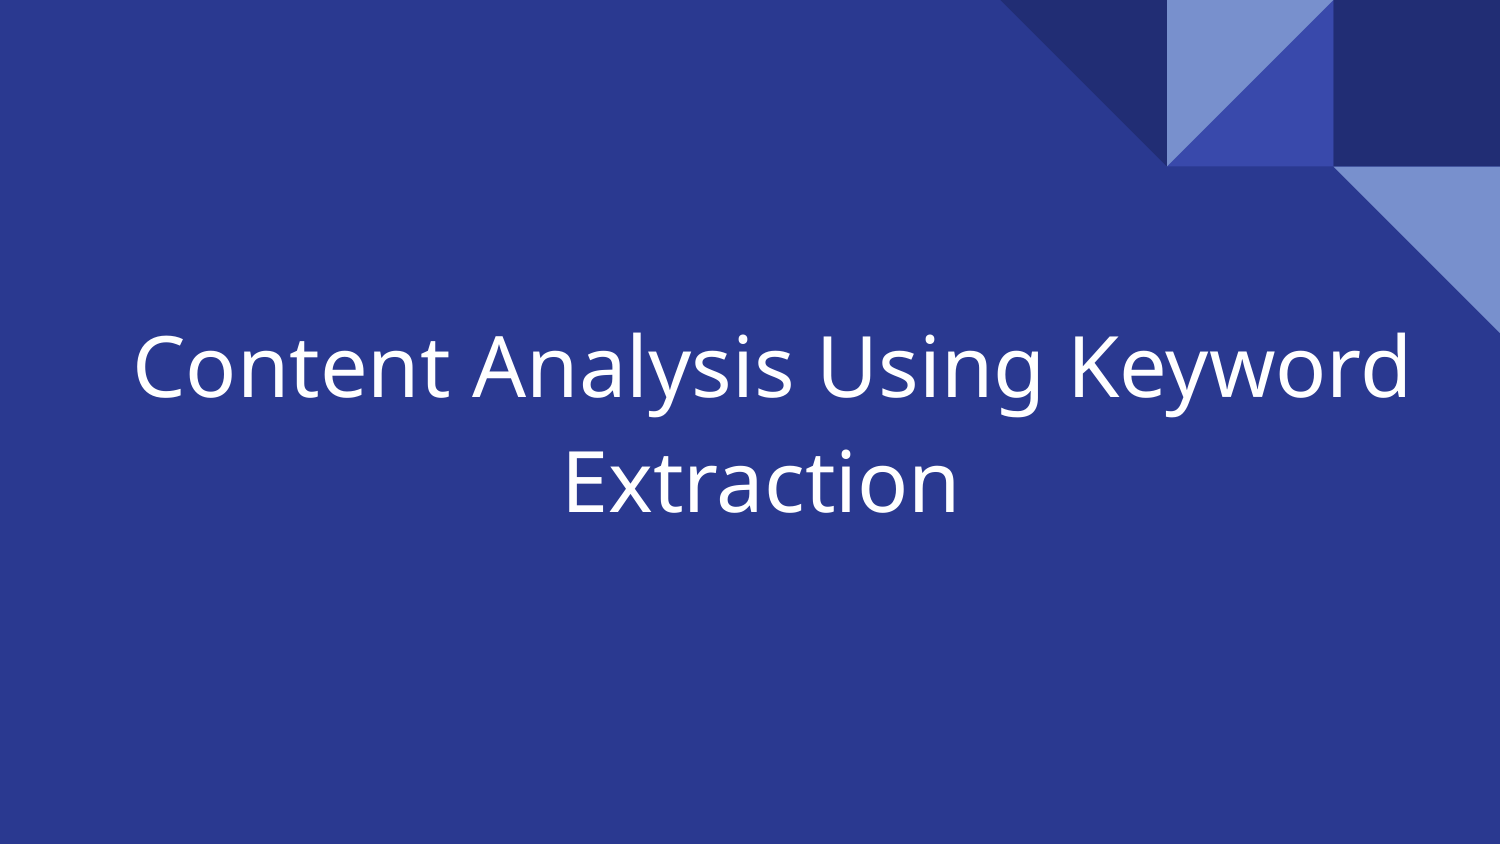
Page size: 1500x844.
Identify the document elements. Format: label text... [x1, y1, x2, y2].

title Content Analysis Using Keyword Extraction [98, 291, 1447, 553]
